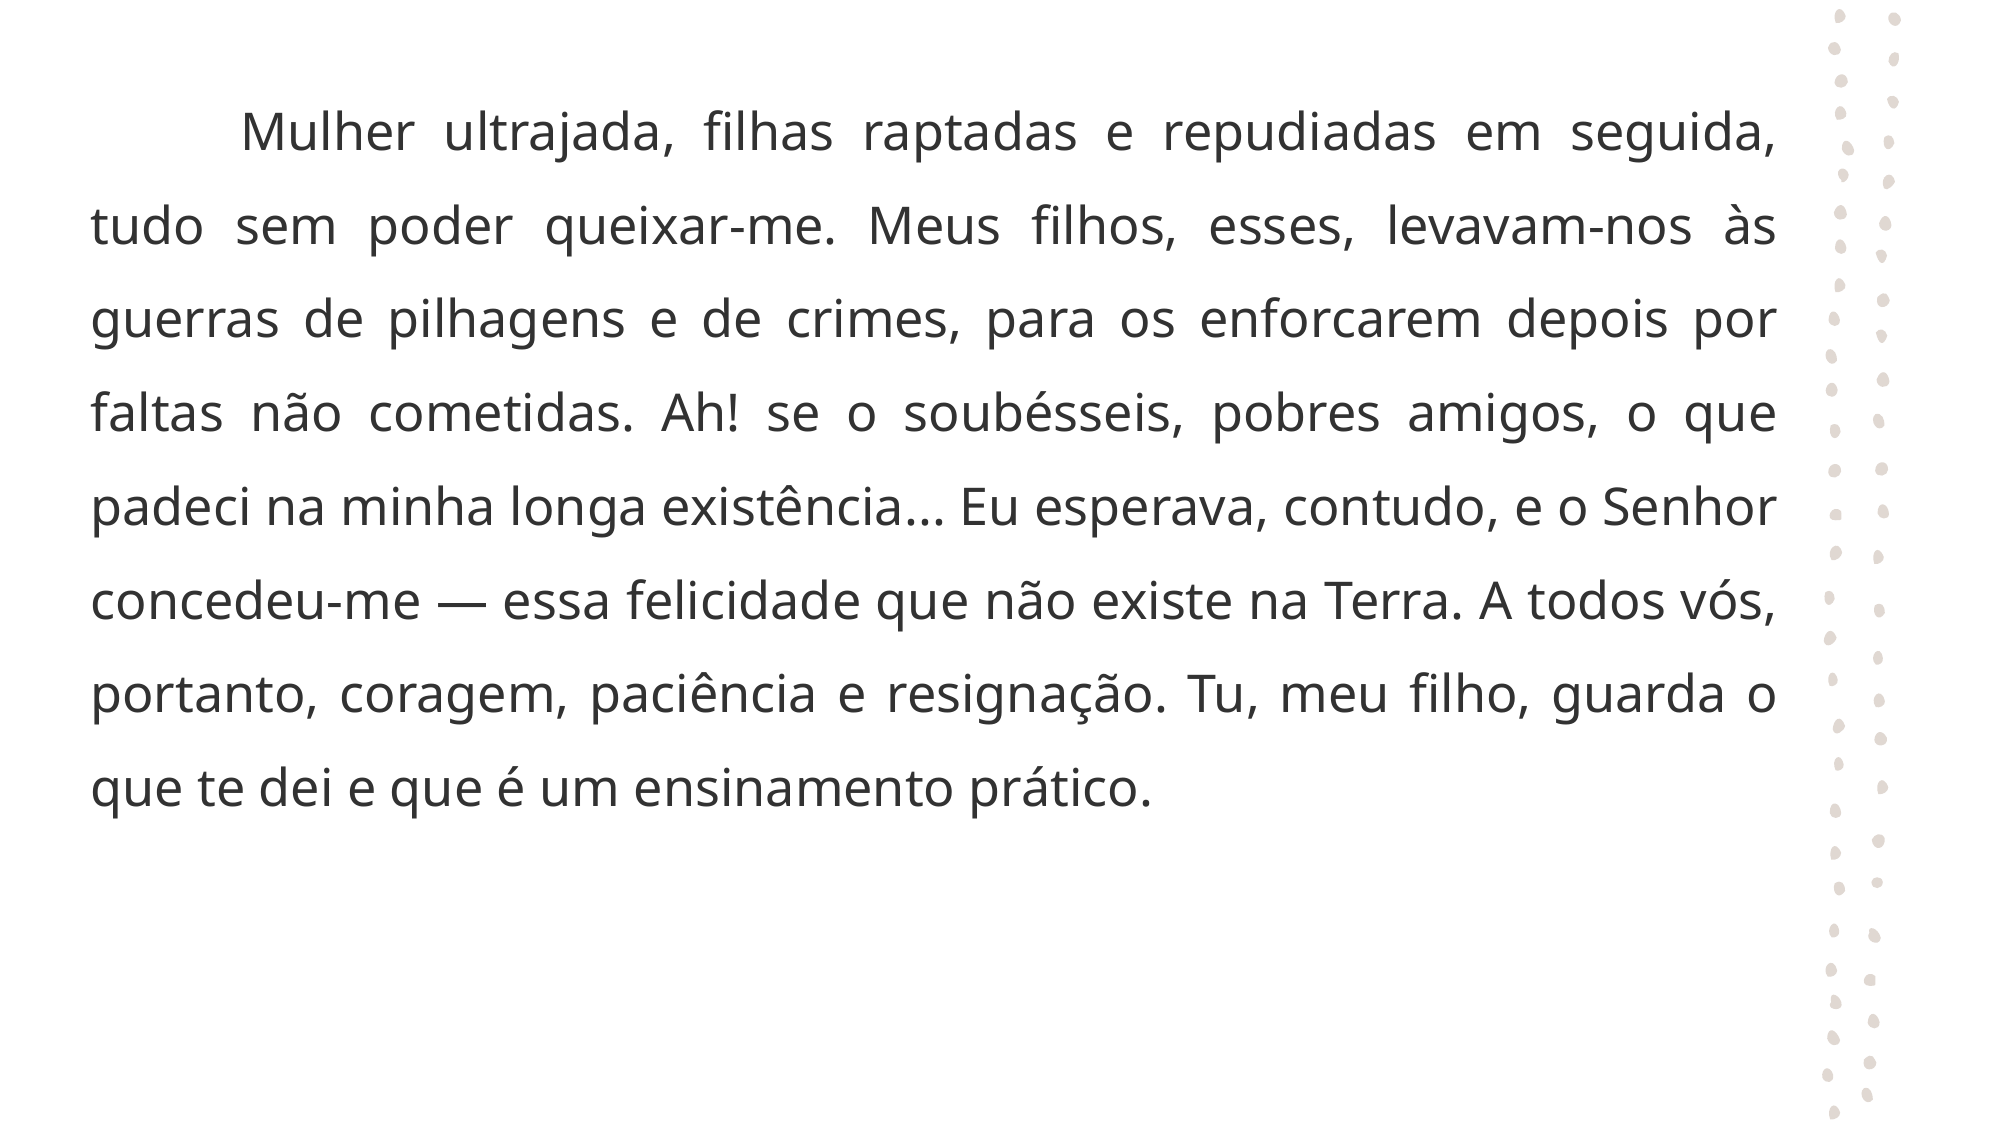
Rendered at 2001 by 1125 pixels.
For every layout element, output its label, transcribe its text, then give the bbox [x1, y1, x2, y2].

list Mulher ultrajada, filhas raptadas e repudiadas em seguida, tudo sem poder queixar-me. Meus filhos, esses, levavam-nos às guerras de pilhagens e de crimes, para os enforcarem depois por faltas não cometidas. Ah! se o soubésseis, pobres amigos, o que padeci na minha longa existência... Eu esperava, contudo, e o Senhor concedeu-me — essa felicidade que não existe na Terra. A todos vós, portanto, coragem, paciência e resignação. Tu, meu filho, guarda o que te dei e que é um ensinamento prático. [75, 59, 1795, 1091]
